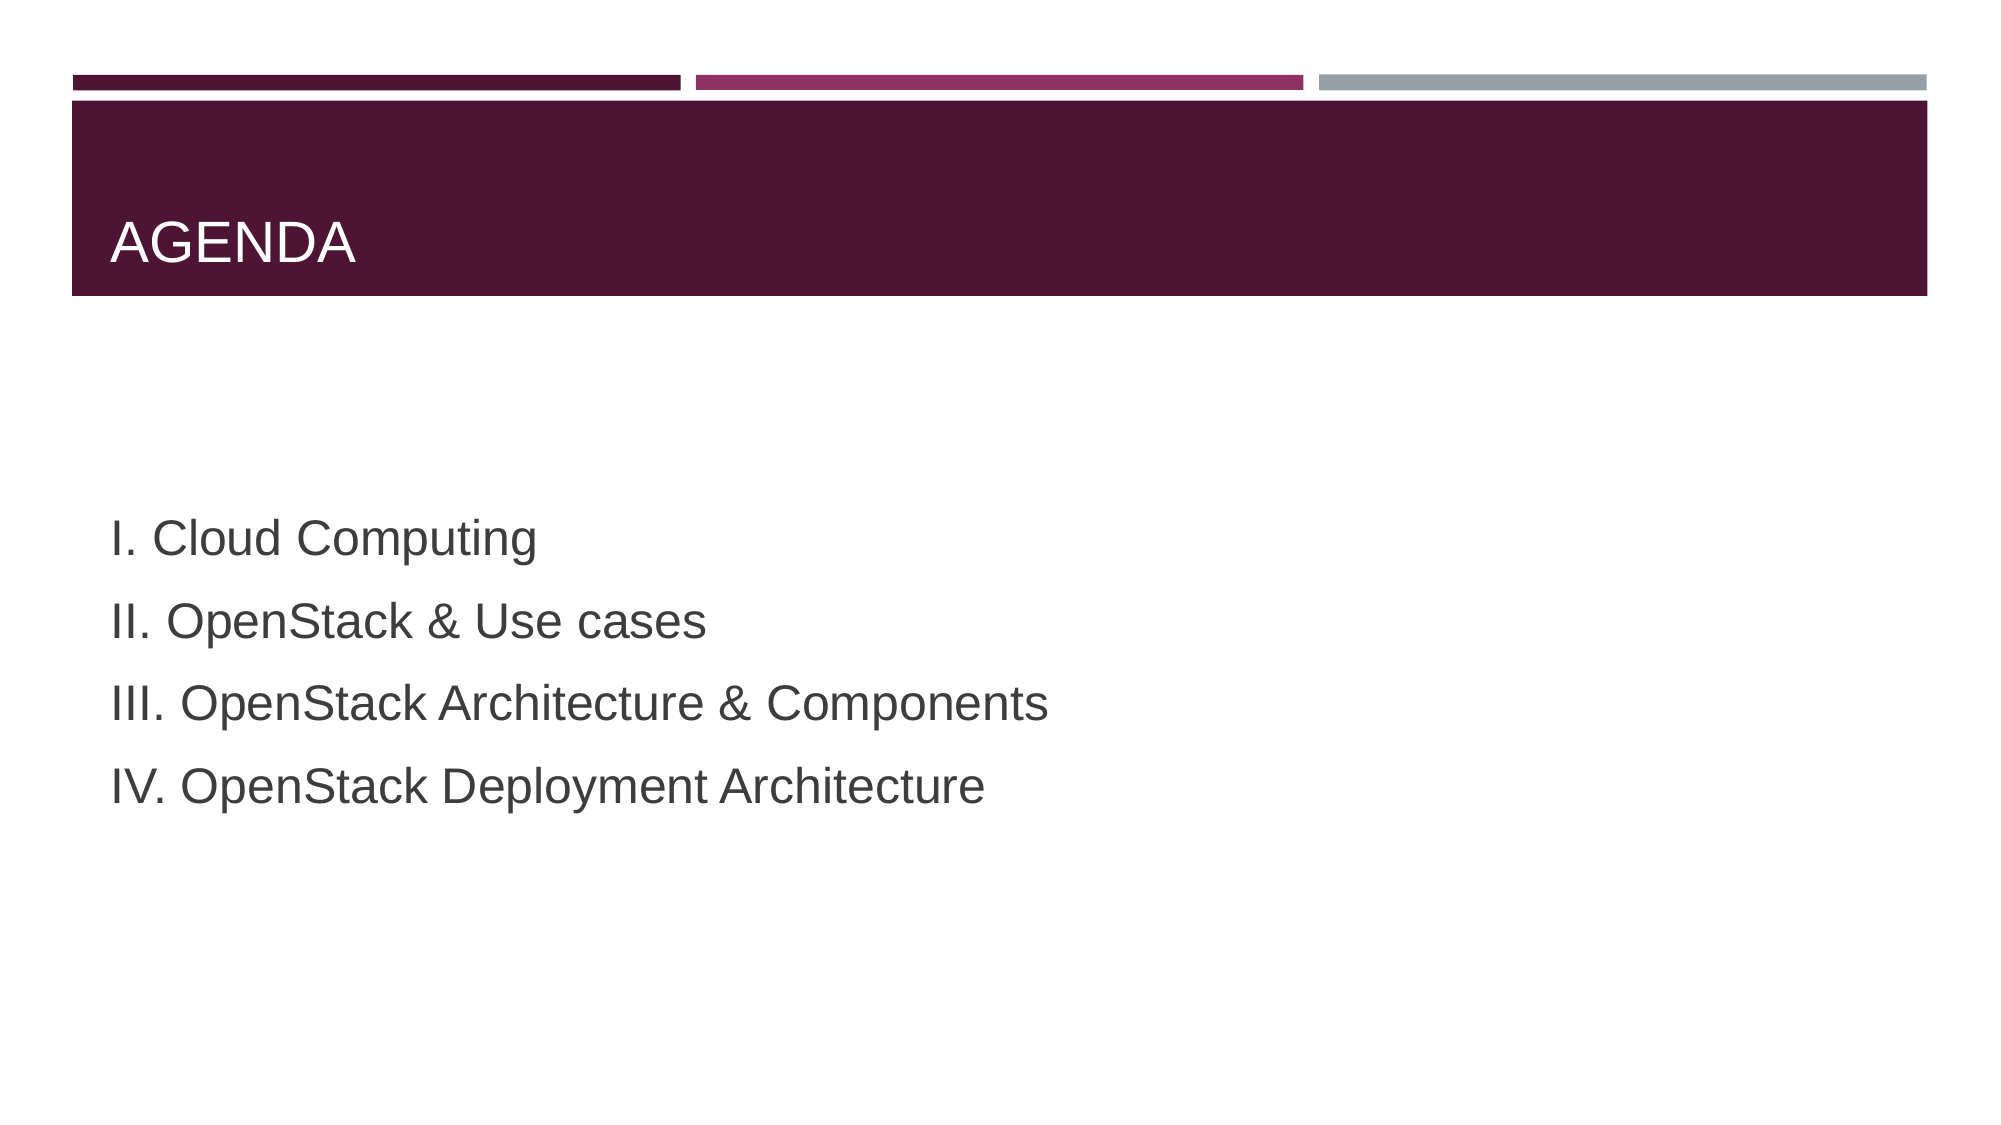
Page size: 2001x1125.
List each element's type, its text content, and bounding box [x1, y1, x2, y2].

title AGENDA [95, 115, 1905, 282]
list I. Cloud Computing II. OpenStack & Use cases III. OpenStack Architecture & Components IV. OpenStack Deployment Architecture [95, 357, 1905, 962]
